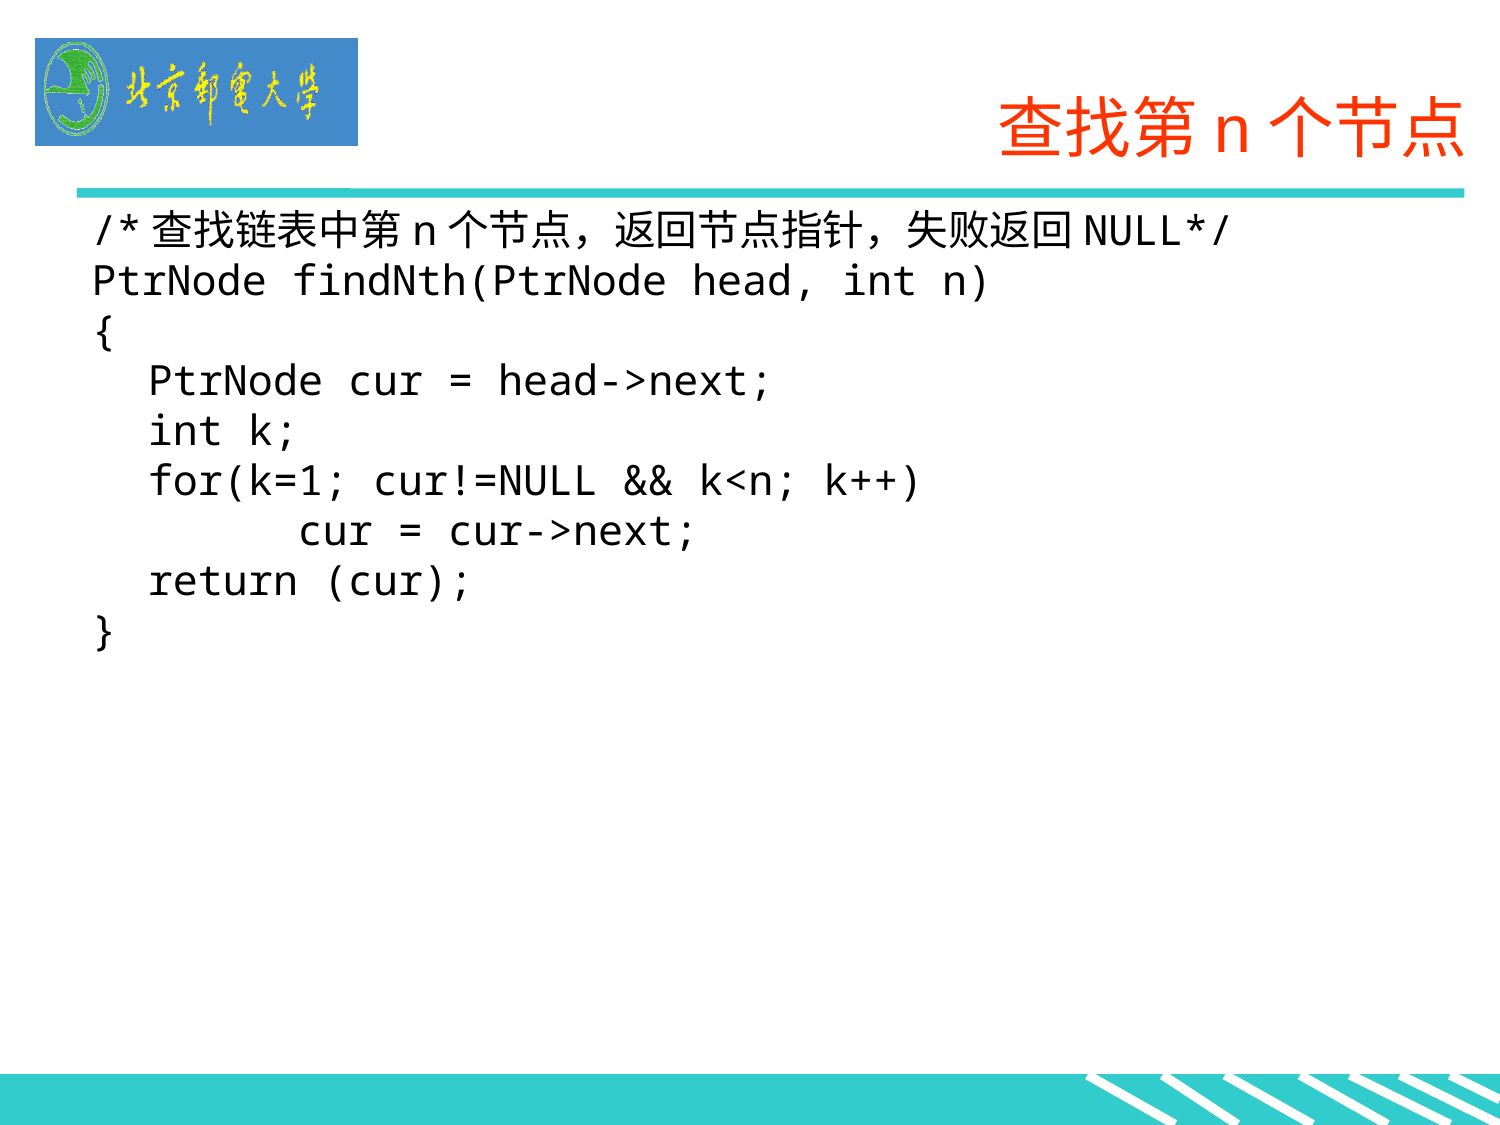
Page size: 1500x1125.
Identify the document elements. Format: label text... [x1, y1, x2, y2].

title 查找第n个节点 [207, 66, 1483, 185]
list /*查找链表中第n个节点，返回节点指针，失败返回NULL*/ PtrNode findNth(PtrNode head, int n) { PtrNode cur = head->next; int k; for(k=1; cur!=NULL && k<n; k++) cur = cur->next; return (cur); } [76, 196, 1352, 953]
picture [34, 37, 358, 146]
